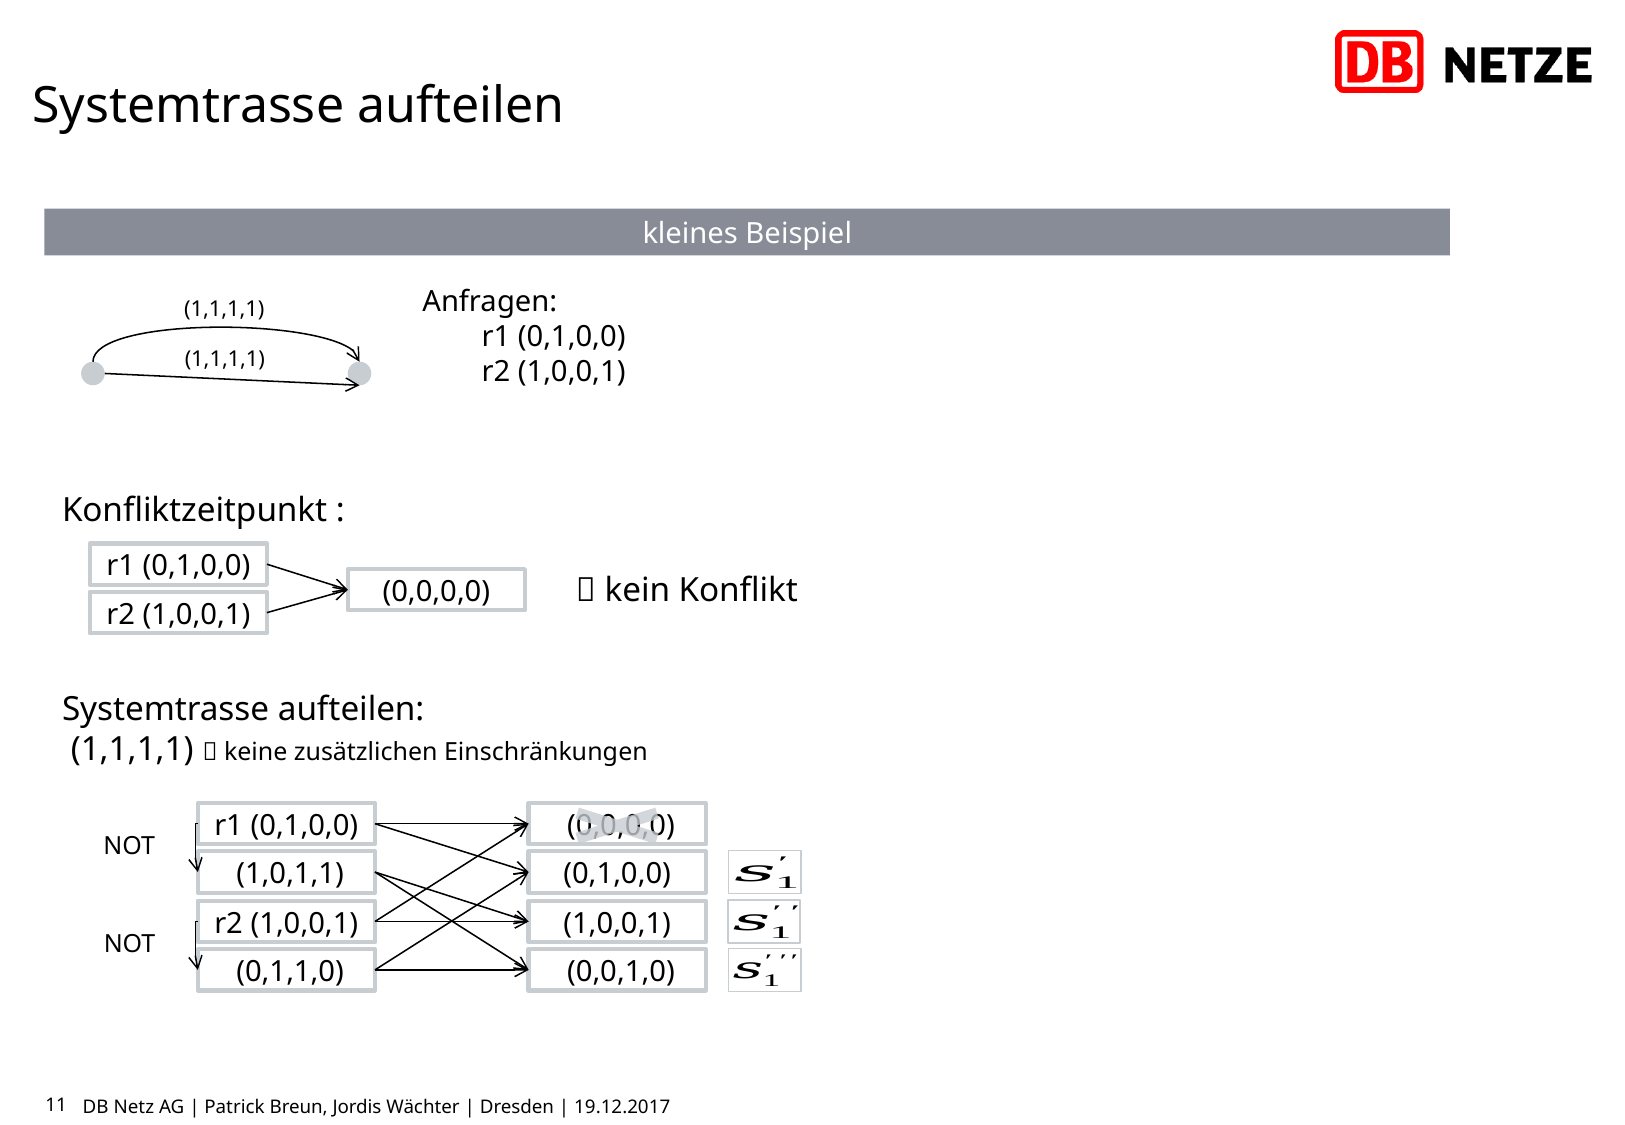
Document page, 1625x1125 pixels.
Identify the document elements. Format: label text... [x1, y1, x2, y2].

text_box r2 (1,0,0,1) [196, 899, 368, 944]
text_box  kein Konflikt [575, 568, 1241, 609]
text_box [374, 823, 529, 871]
footer DB Netz AG | Patrick Breun, Jordis Wächter | Dresden | 19.12.2017 [82, 1097, 1214, 1114]
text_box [197, 823, 201, 873]
text_box NOT [103, 927, 192, 958]
text_box NOT [103, 829, 192, 860]
text_box (0,1,0,0) [533, 849, 708, 895]
text_box [575, 807, 659, 844]
text_box r1 (0,1,0,0) [196, 801, 377, 846]
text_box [266, 589, 348, 613]
text_box (0,0,0,0) [526, 801, 708, 846]
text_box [197, 921, 201, 971]
text_box r2 (1,0,0,1) [88, 590, 269, 635]
text_box (0,0,0,0) [352, 567, 527, 612]
picture [1335, 30, 1592, 66]
slide_number 11 [32, 1097, 80, 1114]
text_box (1,0,0,1) [533, 899, 708, 944]
title Systemtrasse aufteilen [32, 66, 1592, 197]
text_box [266, 564, 348, 589]
text_box r1 (0,1,0,0) [88, 541, 269, 587]
text_box kleines Beispiel [44, 208, 1450, 256]
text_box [374, 871, 529, 969]
text_box (0,0,1,0) [526, 947, 708, 993]
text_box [80, 360, 372, 386]
